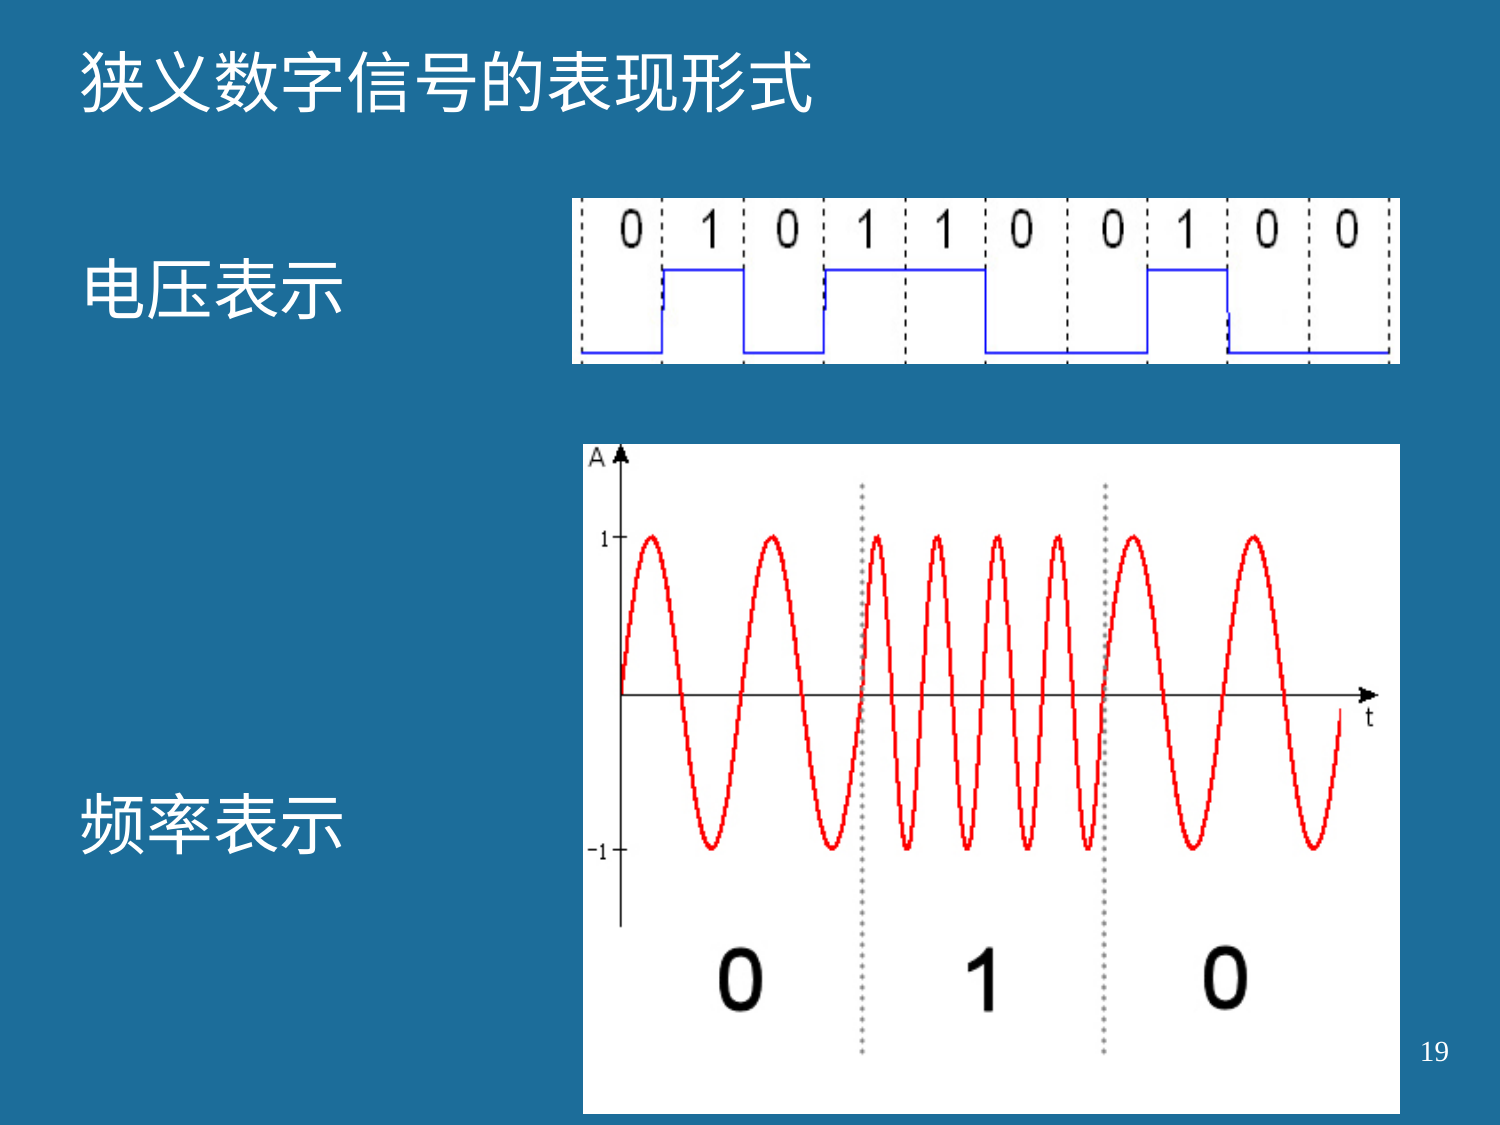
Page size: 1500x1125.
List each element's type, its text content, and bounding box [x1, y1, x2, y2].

text_box 狭义数字信号的表现形式 [64, 42, 951, 130]
text_box 电压表示 [64, 250, 449, 337]
text_box 频率表示 [64, 784, 379, 872]
picture [582, 444, 1400, 1114]
slide_number 19 [1404, 1025, 1465, 1100]
picture [572, 197, 1400, 364]
